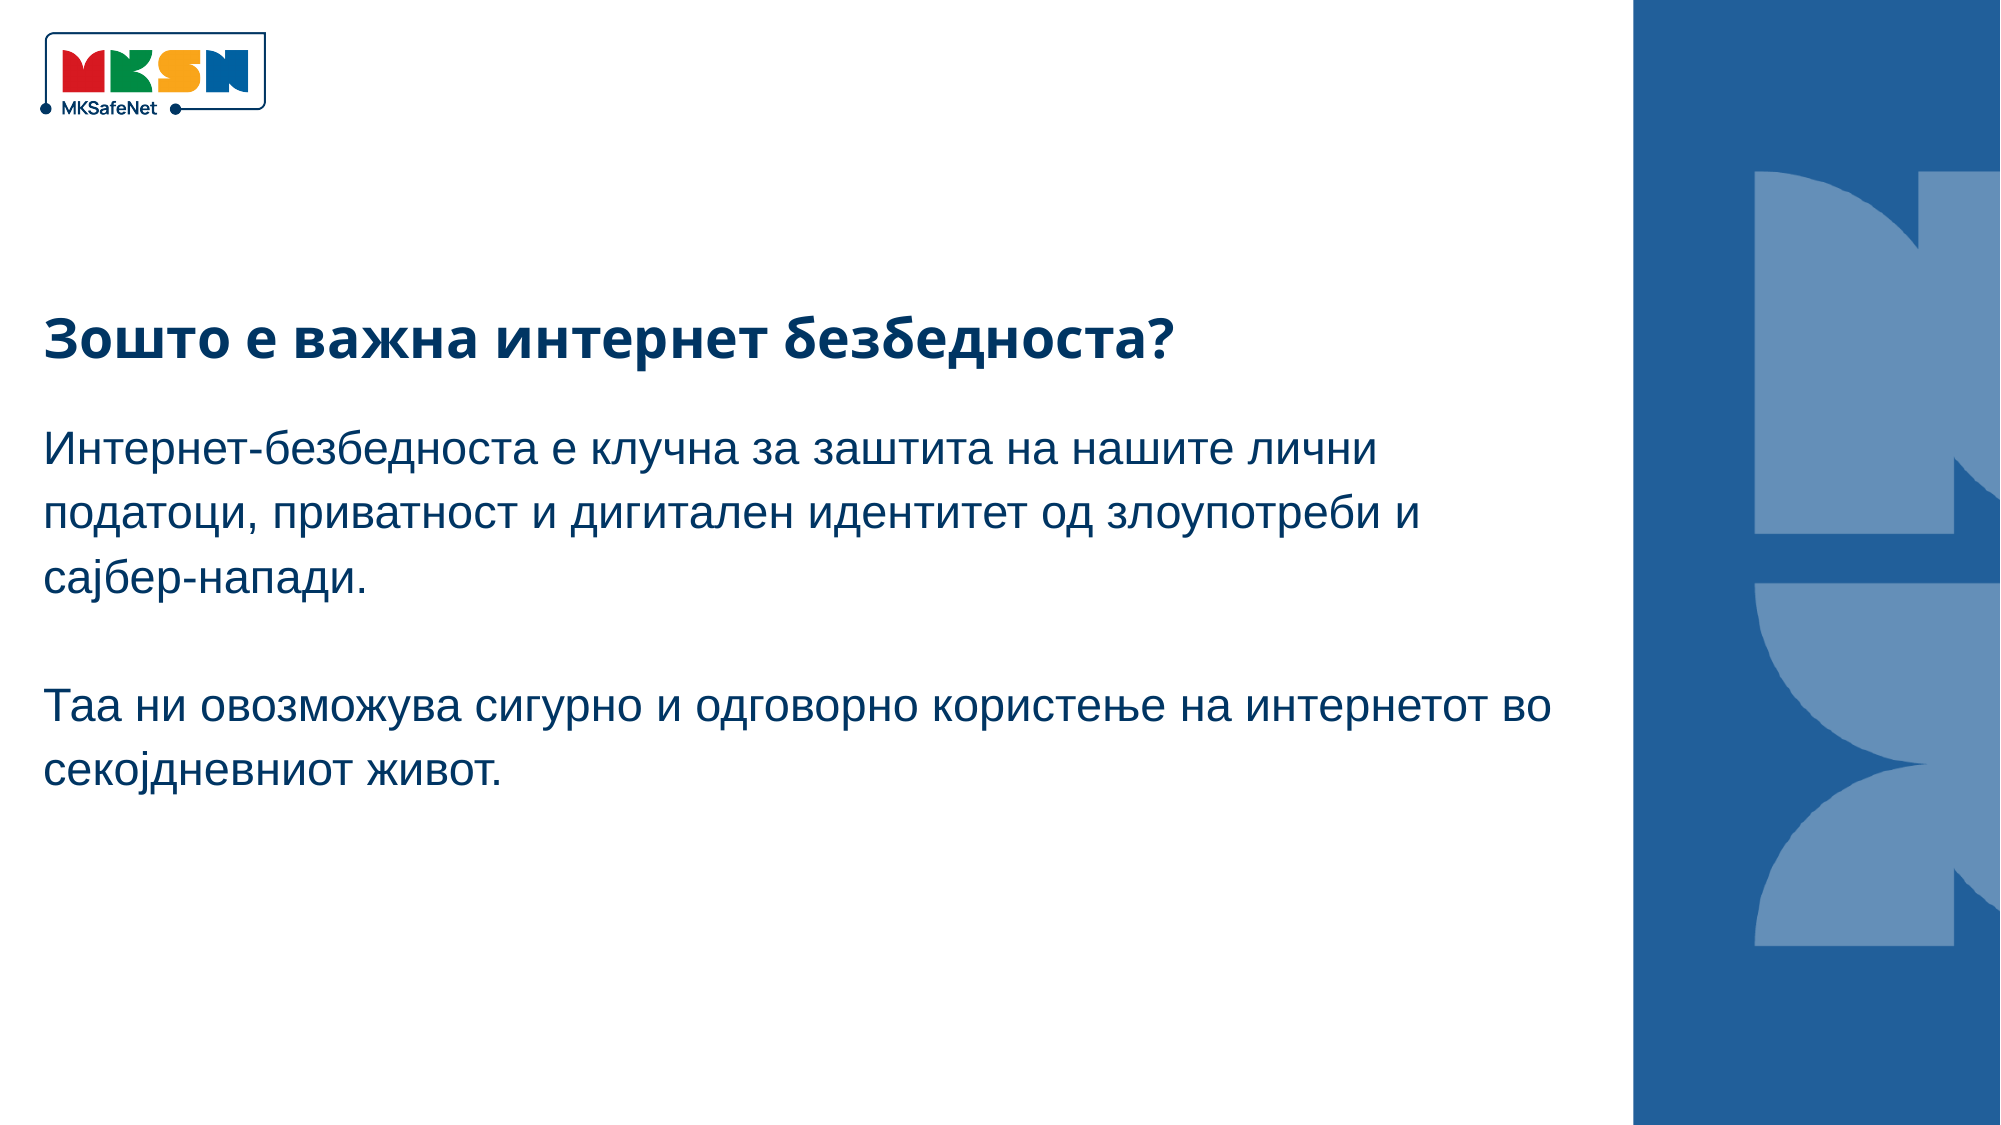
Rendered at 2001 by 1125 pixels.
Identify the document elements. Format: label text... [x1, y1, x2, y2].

picture [1730, 0, 2001, 1042]
text_box [1633, 0, 2000, 1125]
picture [40, 32, 266, 115]
text_box Зошто е важна интернет безбедноста? [40, 246, 1506, 370]
text_box Интернет-безбедноста е клучна за заштита на нашите лични податоци, приватност и дигитален идентитет од злоупотреби и сајбер-напади. Таа ни овозможува сигурно и одговорно користење на интернетот во секојдневниот живот. [40, 404, 1583, 925]
